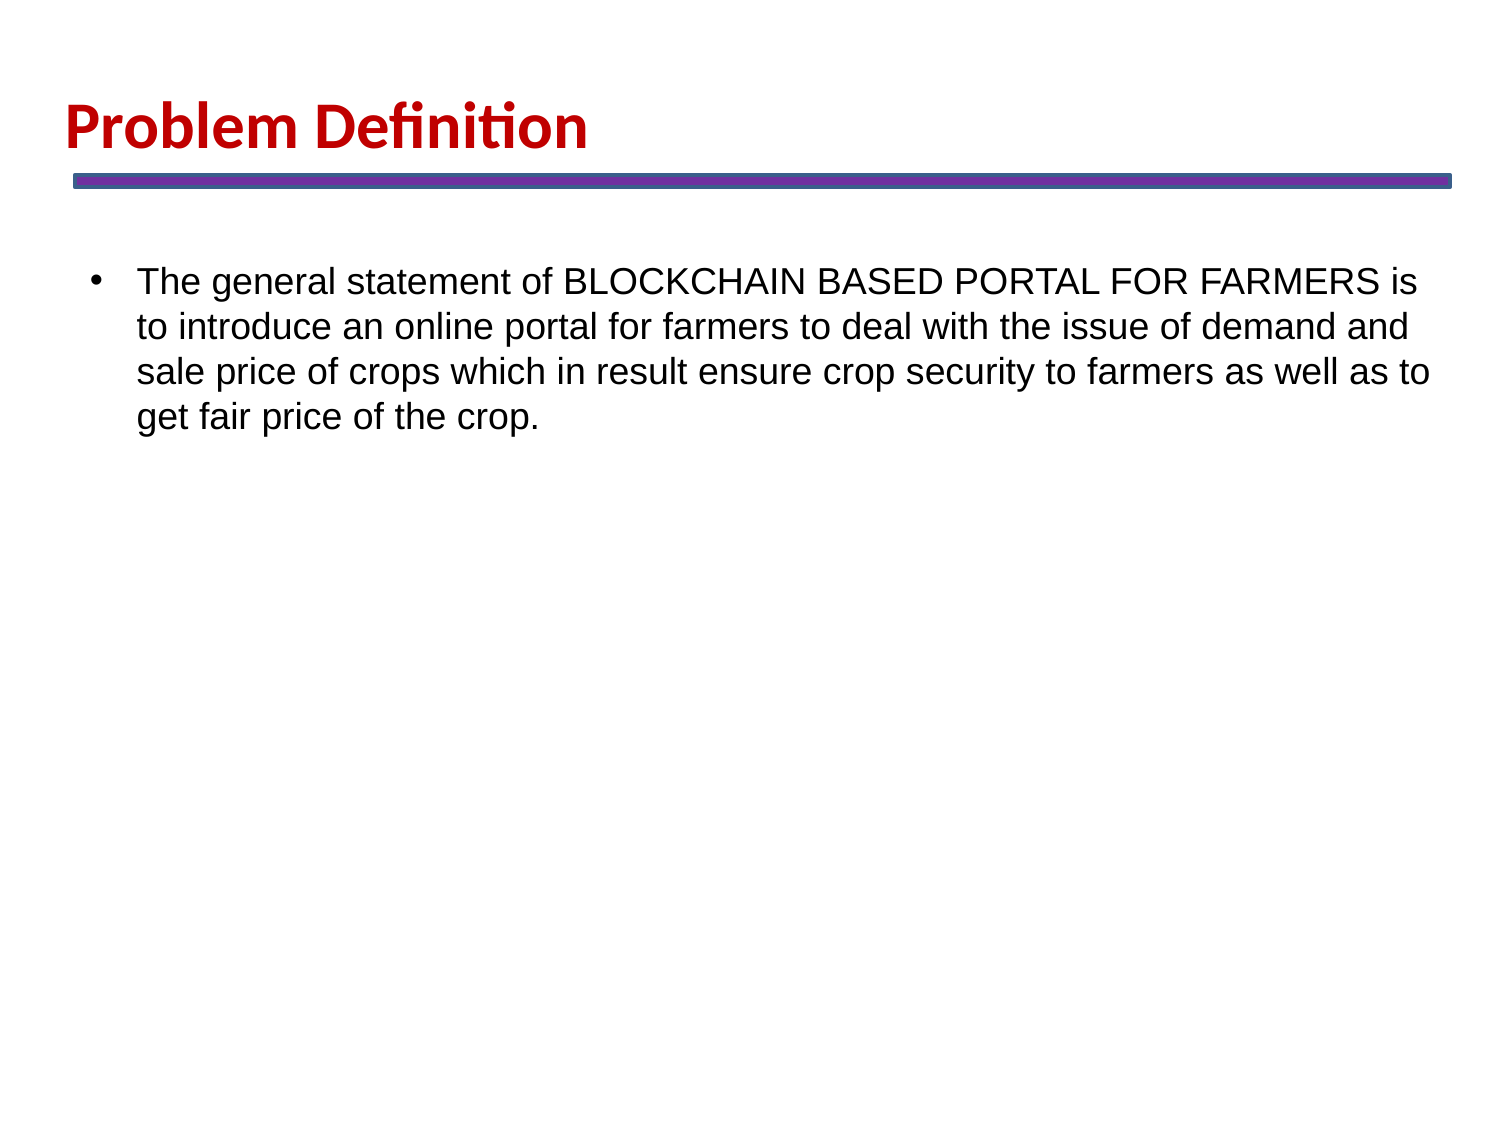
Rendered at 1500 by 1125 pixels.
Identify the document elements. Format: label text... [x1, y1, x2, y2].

text_box Problem Definition [50, 74, 700, 170]
text_box [75, 174, 1450, 188]
text_box The general statement of BLOCKCHAIN BASED PORTAL FOR FARMERS is to introduce an online portal for farmers to deal with the issue of demand and sale price of crops which in result ensure crop security to farmers as well as to get fair price of the crop. [75, 249, 1450, 445]
